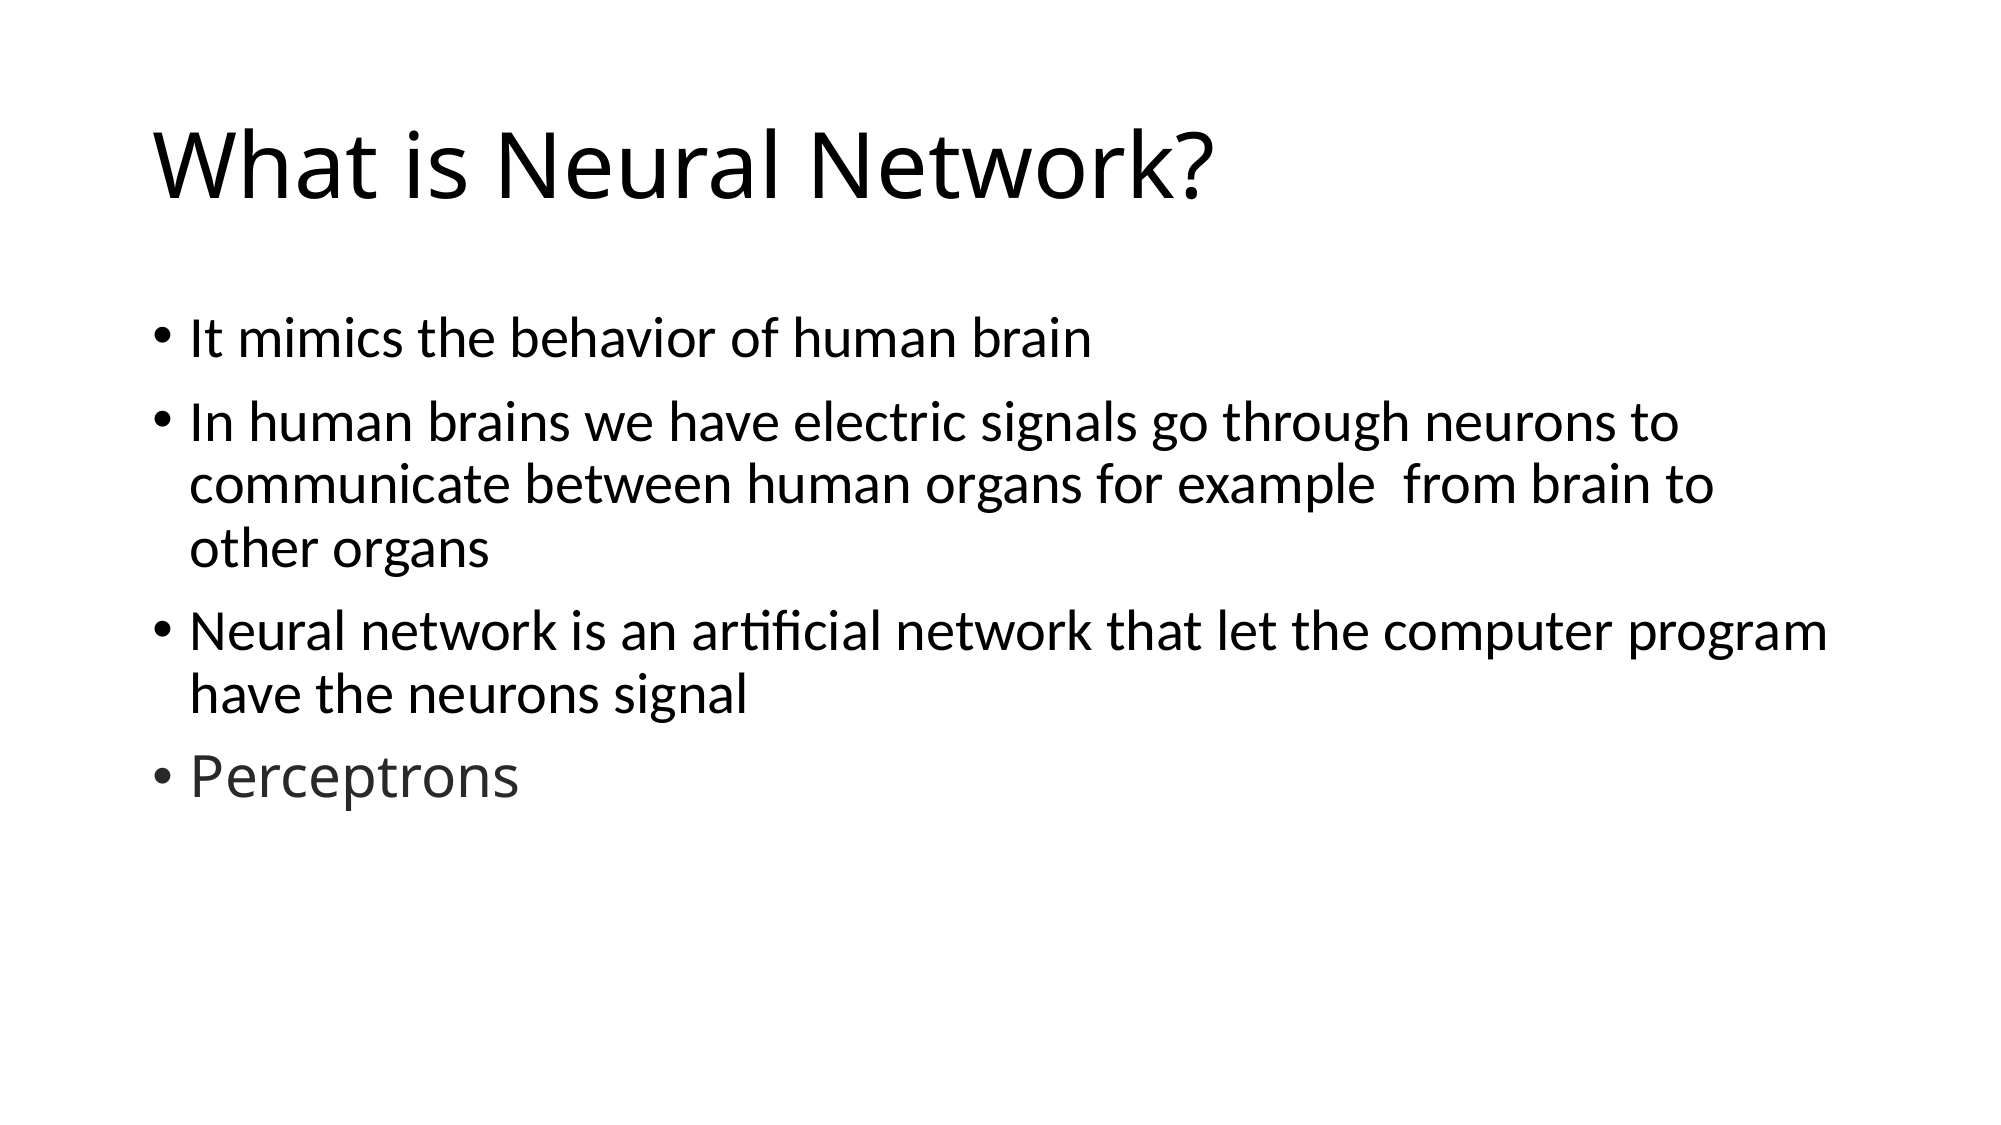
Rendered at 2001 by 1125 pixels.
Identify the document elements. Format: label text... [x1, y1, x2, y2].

list It mimics the behavior of human brain In human brains we have electric signals go through neurons to communicate between human organs for example from brain to other organs Neural network is an artificial network that let the computer program have the neurons signal Perceptrons [137, 299, 1863, 1014]
title What is Neural Network? [137, 59, 1863, 278]
